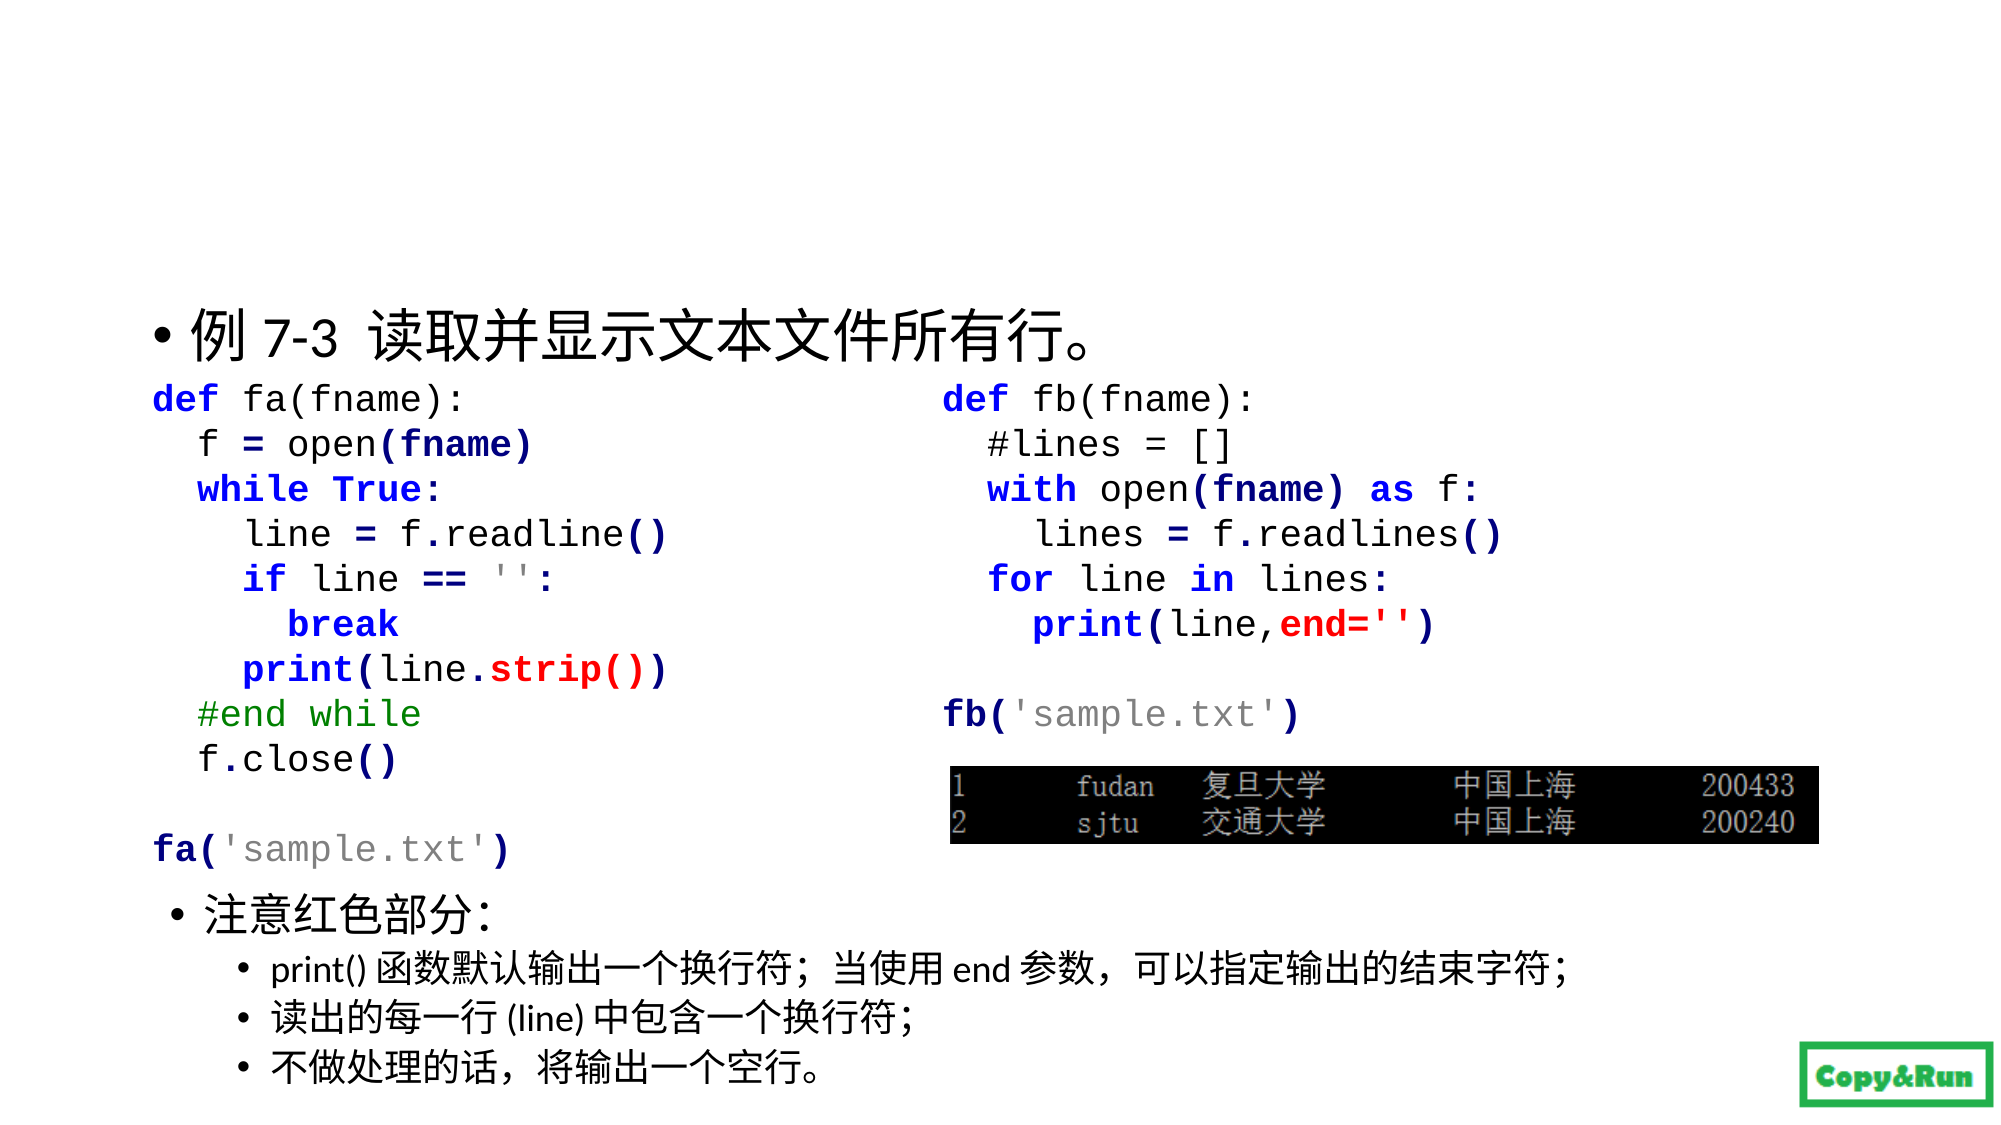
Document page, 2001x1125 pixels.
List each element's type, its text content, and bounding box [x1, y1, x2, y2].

text_box def fb(fname): #lines = [] with open(fname) as f: lines = f.readlines() for line in lines: print(line,end='') fb('sample.txt') [927, 366, 1718, 742]
picture [949, 766, 1819, 844]
text_box 注意红色部分： print()函数默认输出一个换行符；当使用end参数，可以指定输出的结束字符； 读出的每一行(line)中包含一个换行符； 不做处理的话，将输出一个空行。 [154, 884, 1846, 1101]
text_box def fa(fname): f = open(fname) while True: line = f.readline() if line == '': break print(line.strip()) #end while f.close() fa('sample.txt') [137, 366, 771, 877]
list 例7-3 读取并显示文本文件所有行。 [137, 299, 1116, 400]
picture [1792, 1034, 2000, 1121]
